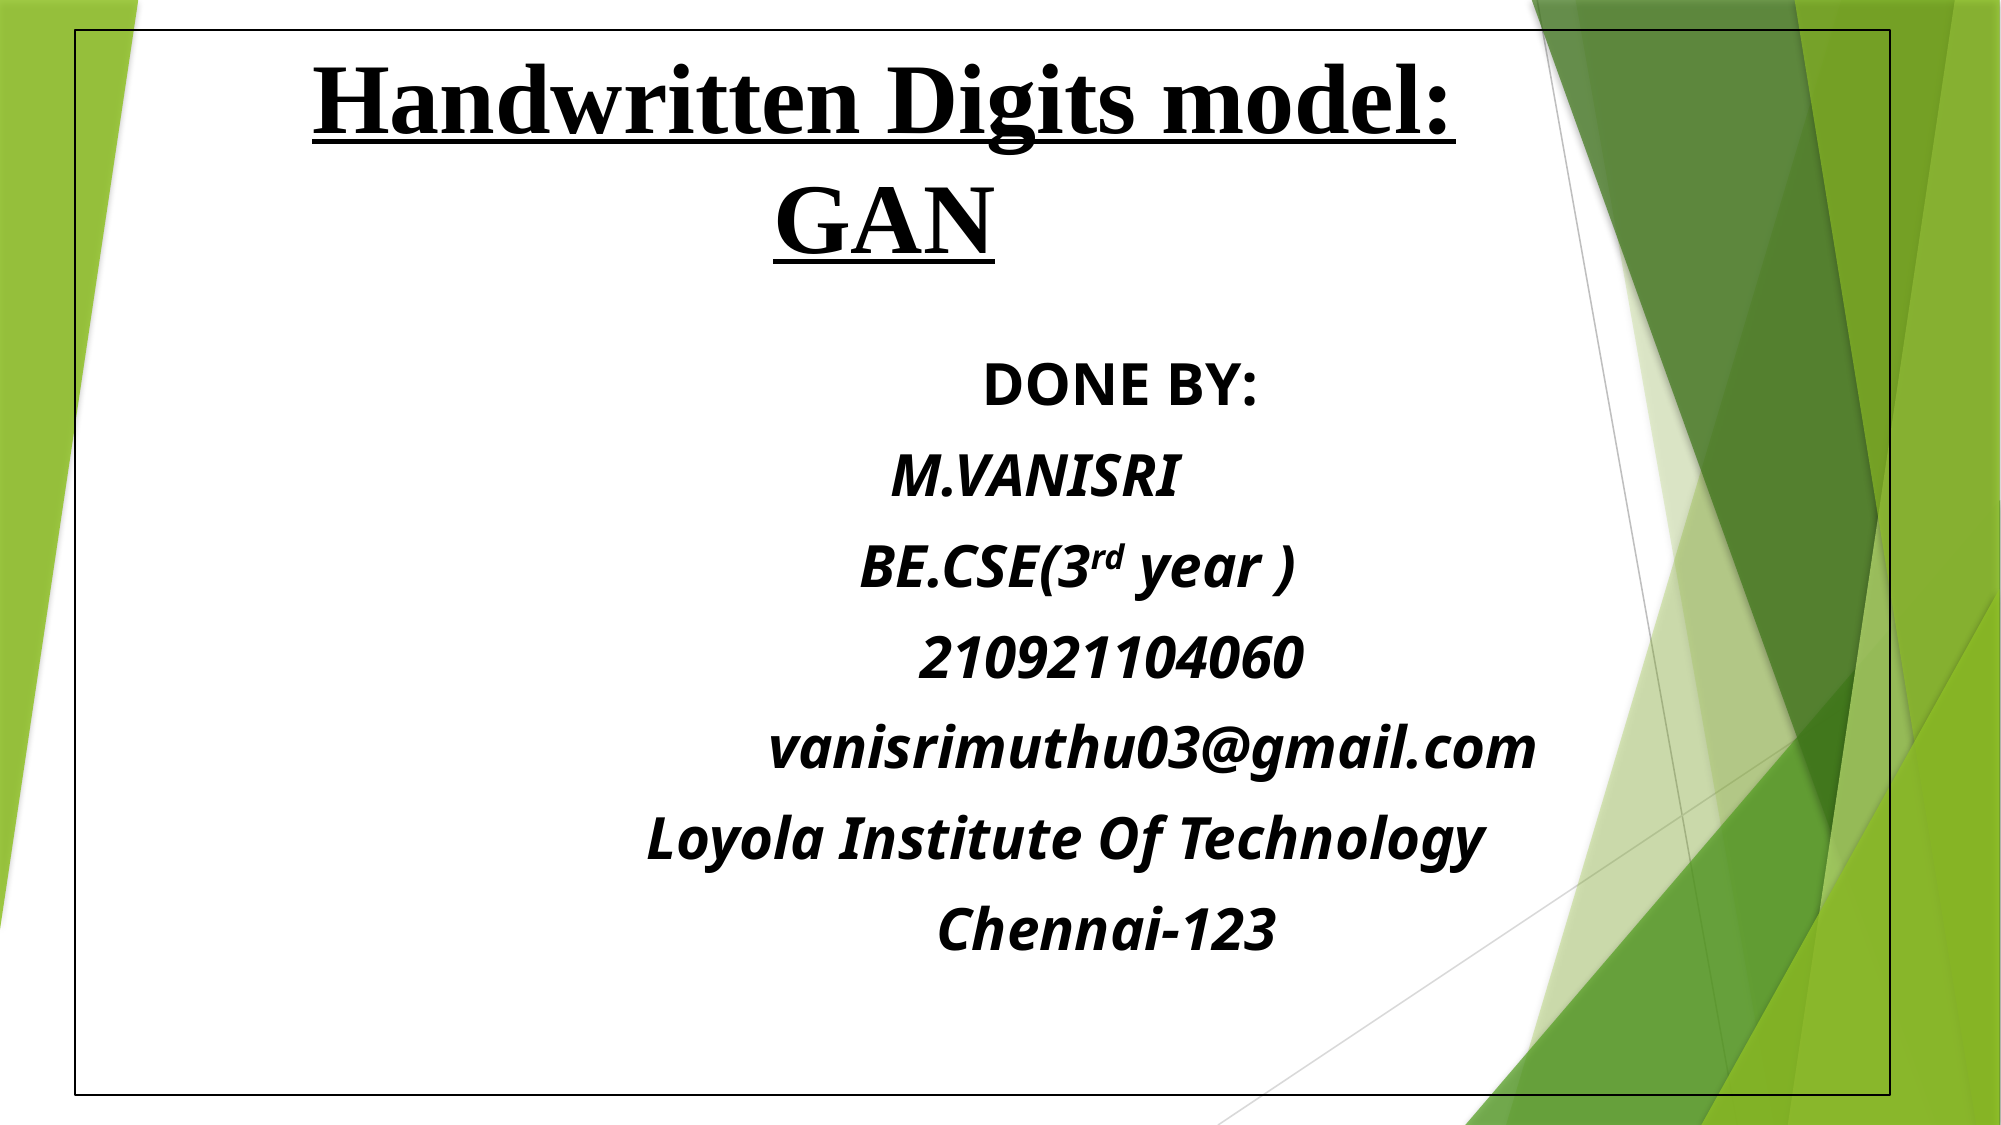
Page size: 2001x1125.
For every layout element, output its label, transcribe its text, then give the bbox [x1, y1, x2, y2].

subtitle DONE BY: M.VANISRI BE.CSE(3rd year ) 210921104060 vanisrimuthu03@gmail.com Loyola Institute Of Technology Chennai-123 [249, 339, 1727, 1055]
title Handwritten Digits model: GAN [247, 29, 1522, 281]
text_box [74, 29, 1890, 1095]
